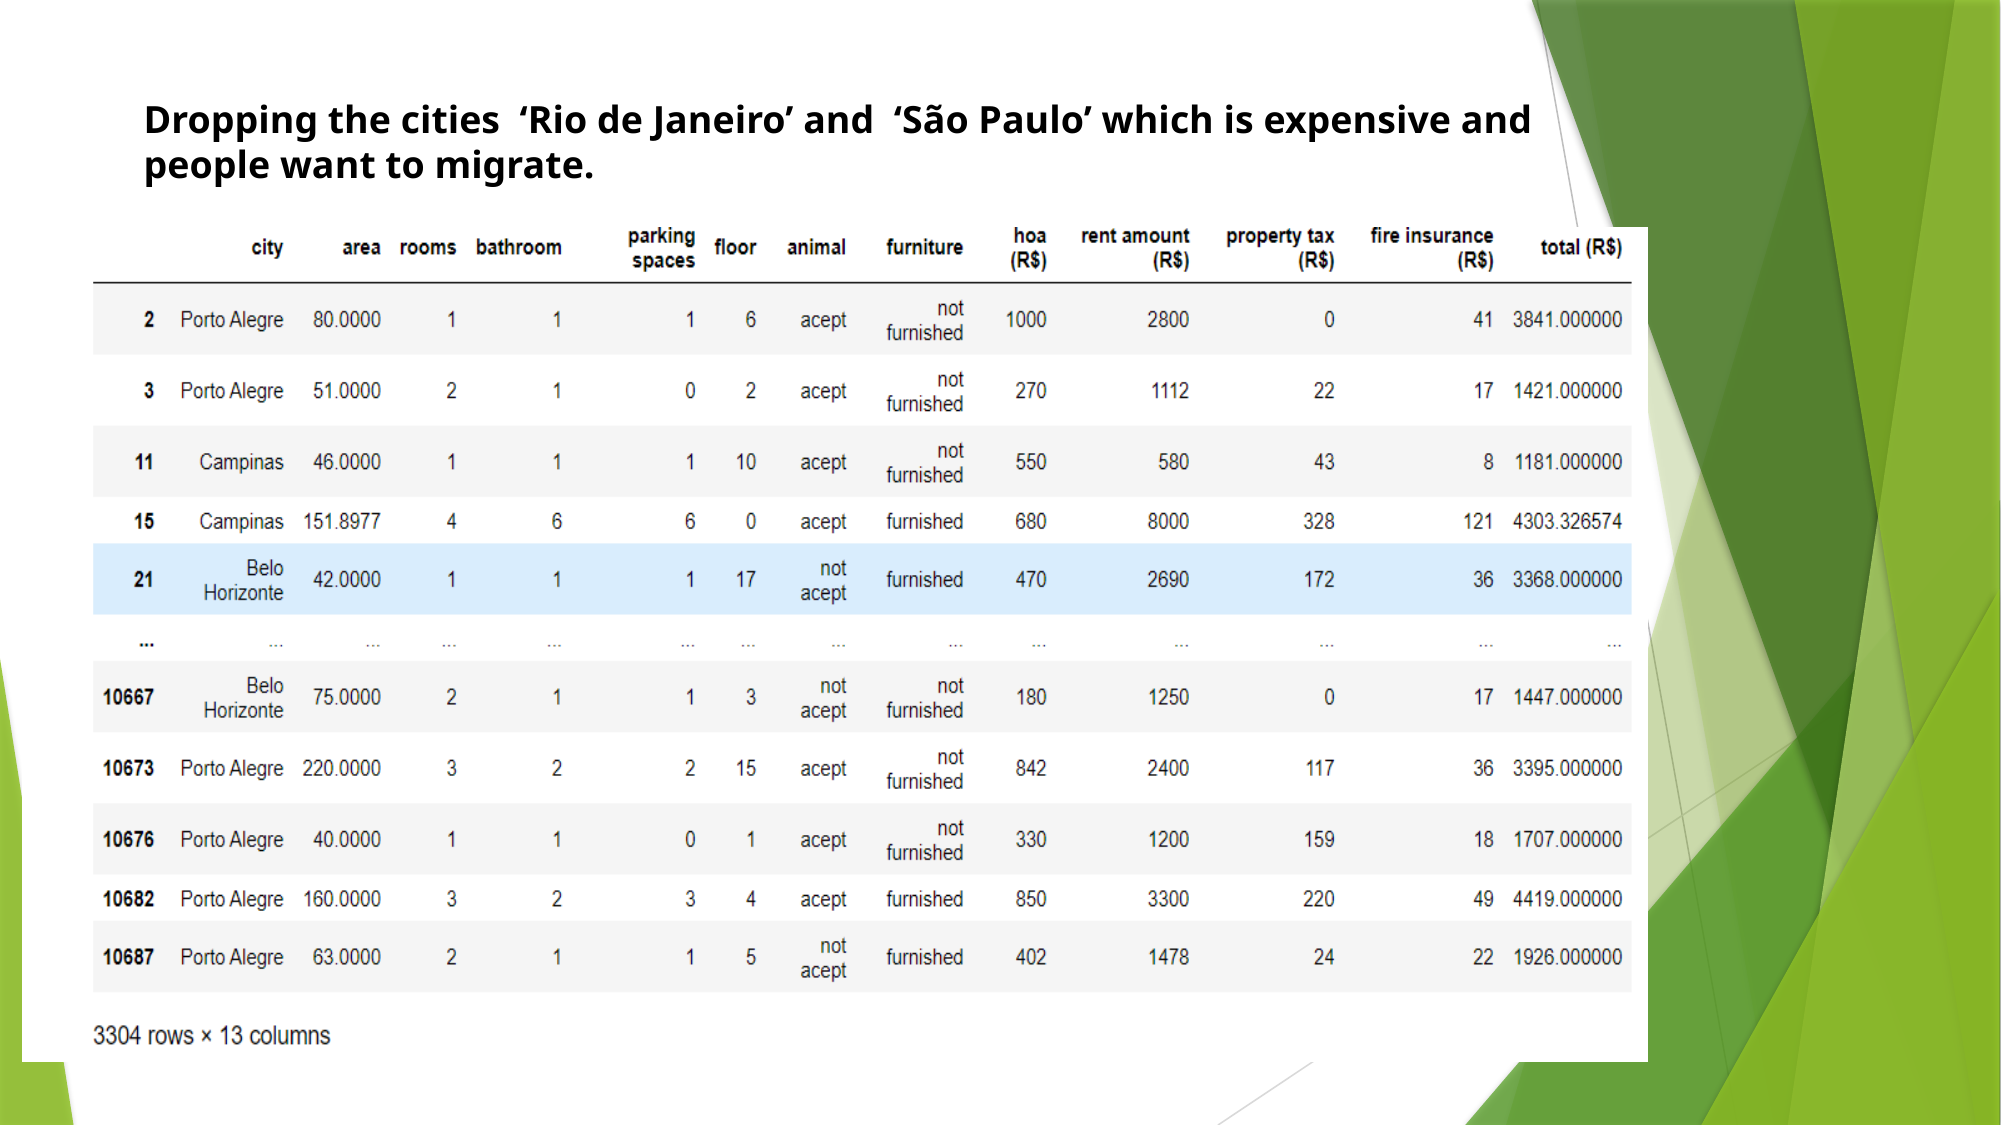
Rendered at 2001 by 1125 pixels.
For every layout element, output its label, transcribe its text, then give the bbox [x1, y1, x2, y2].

text_box Dropping the cities ‘Rio de Janeiro’ and ‘São Paulo’ which is expensive and people want to migrate. [128, 88, 1555, 194]
picture [22, 226, 1649, 1062]
